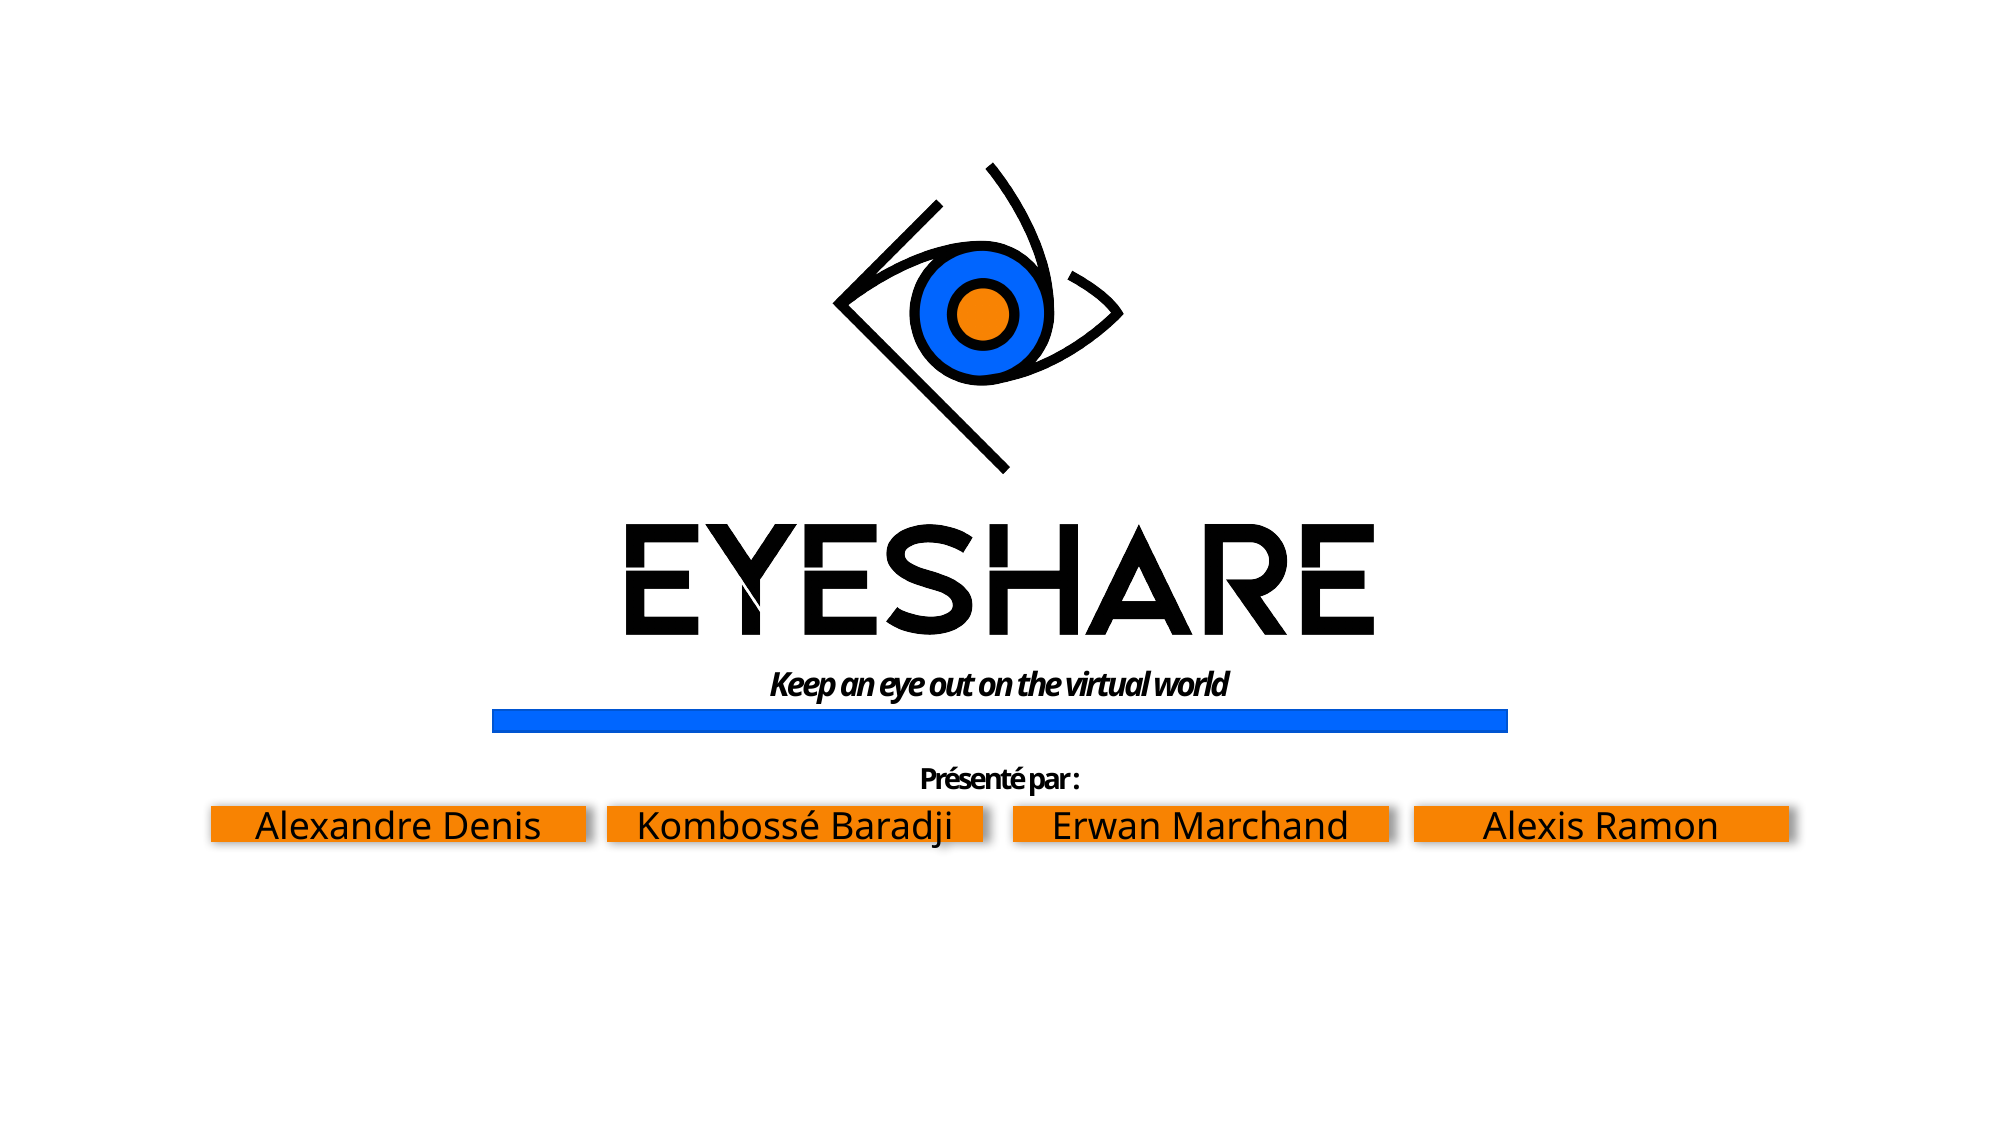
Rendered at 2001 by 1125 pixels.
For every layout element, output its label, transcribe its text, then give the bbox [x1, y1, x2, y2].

text_box [492, 711, 1508, 733]
text_box Kombossé Baradji [607, 806, 983, 842]
text_box Keep an eye out on the virtual world [393, 655, 1607, 711]
text_box Erwan Marchand [1013, 806, 1389, 842]
text_box Alexis Ramon [1414, 806, 1789, 842]
picture [626, 162, 1374, 635]
text_box Alexandre Denis [211, 806, 586, 842]
text_box Présenté par : [393, 753, 1607, 803]
